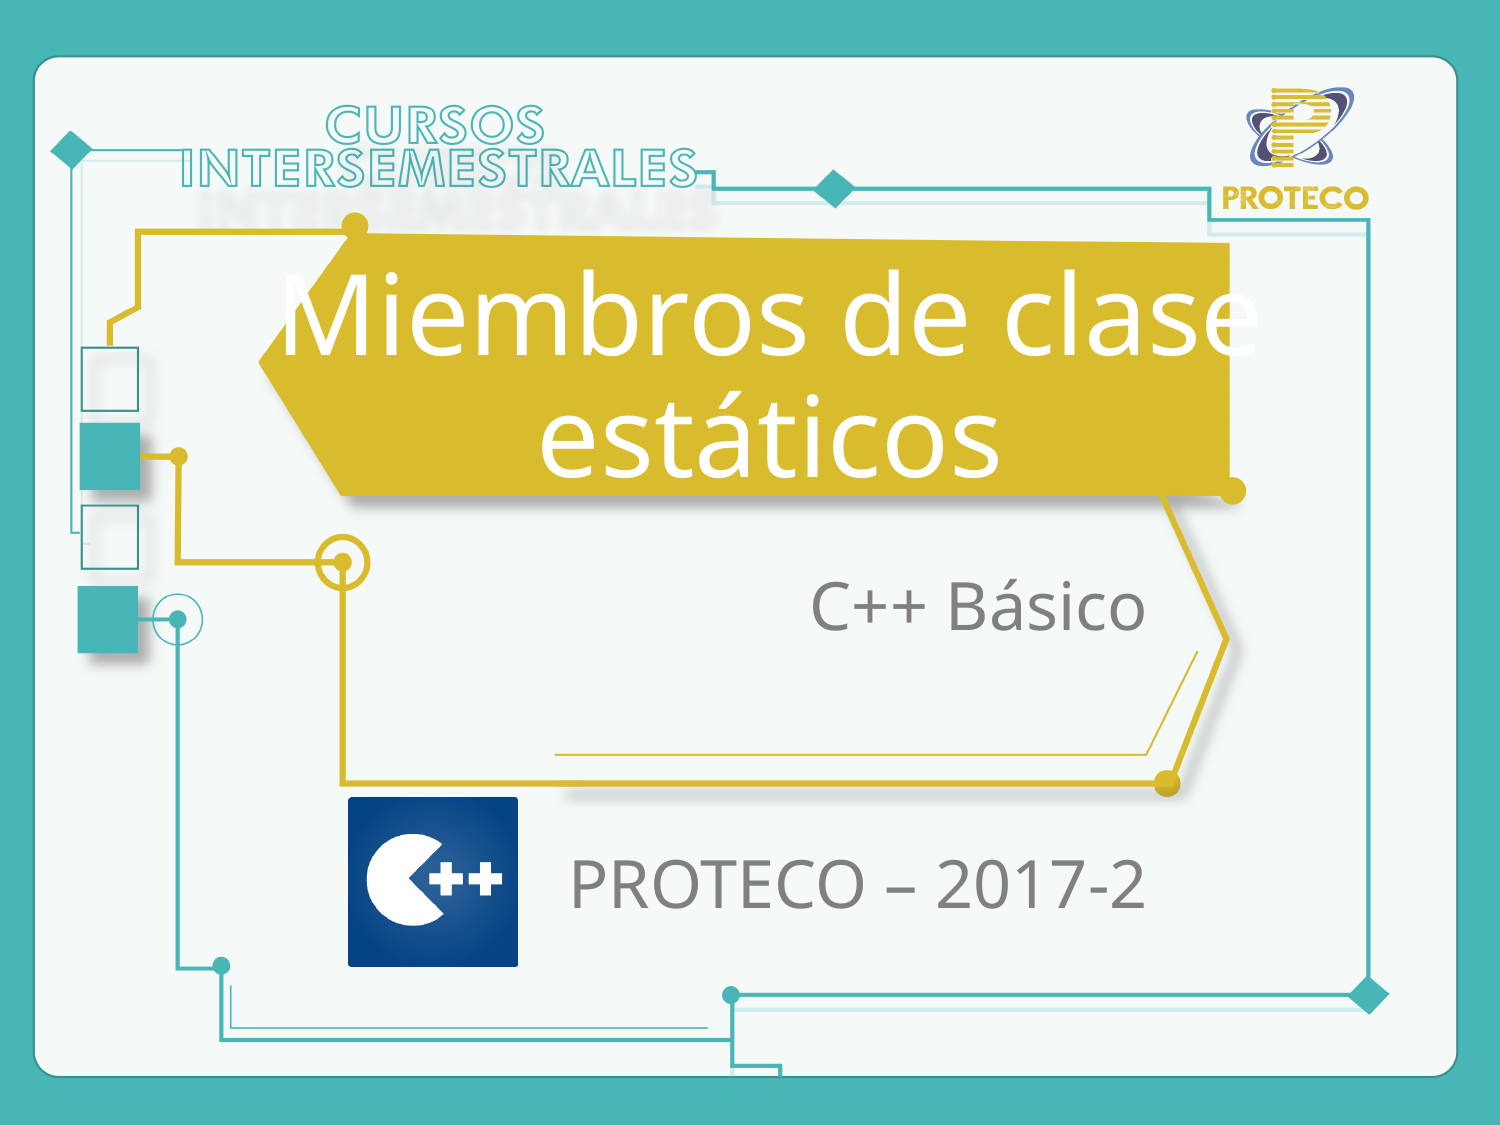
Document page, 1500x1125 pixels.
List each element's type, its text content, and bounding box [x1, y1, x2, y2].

text_box C++ Básico [394, 564, 1164, 798]
subtitle PROTECO – 2017-2 [394, 834, 1164, 1068]
title Miembros de clase estáticos [190, 246, 1350, 510]
picture [0, 0, 1500, 1125]
